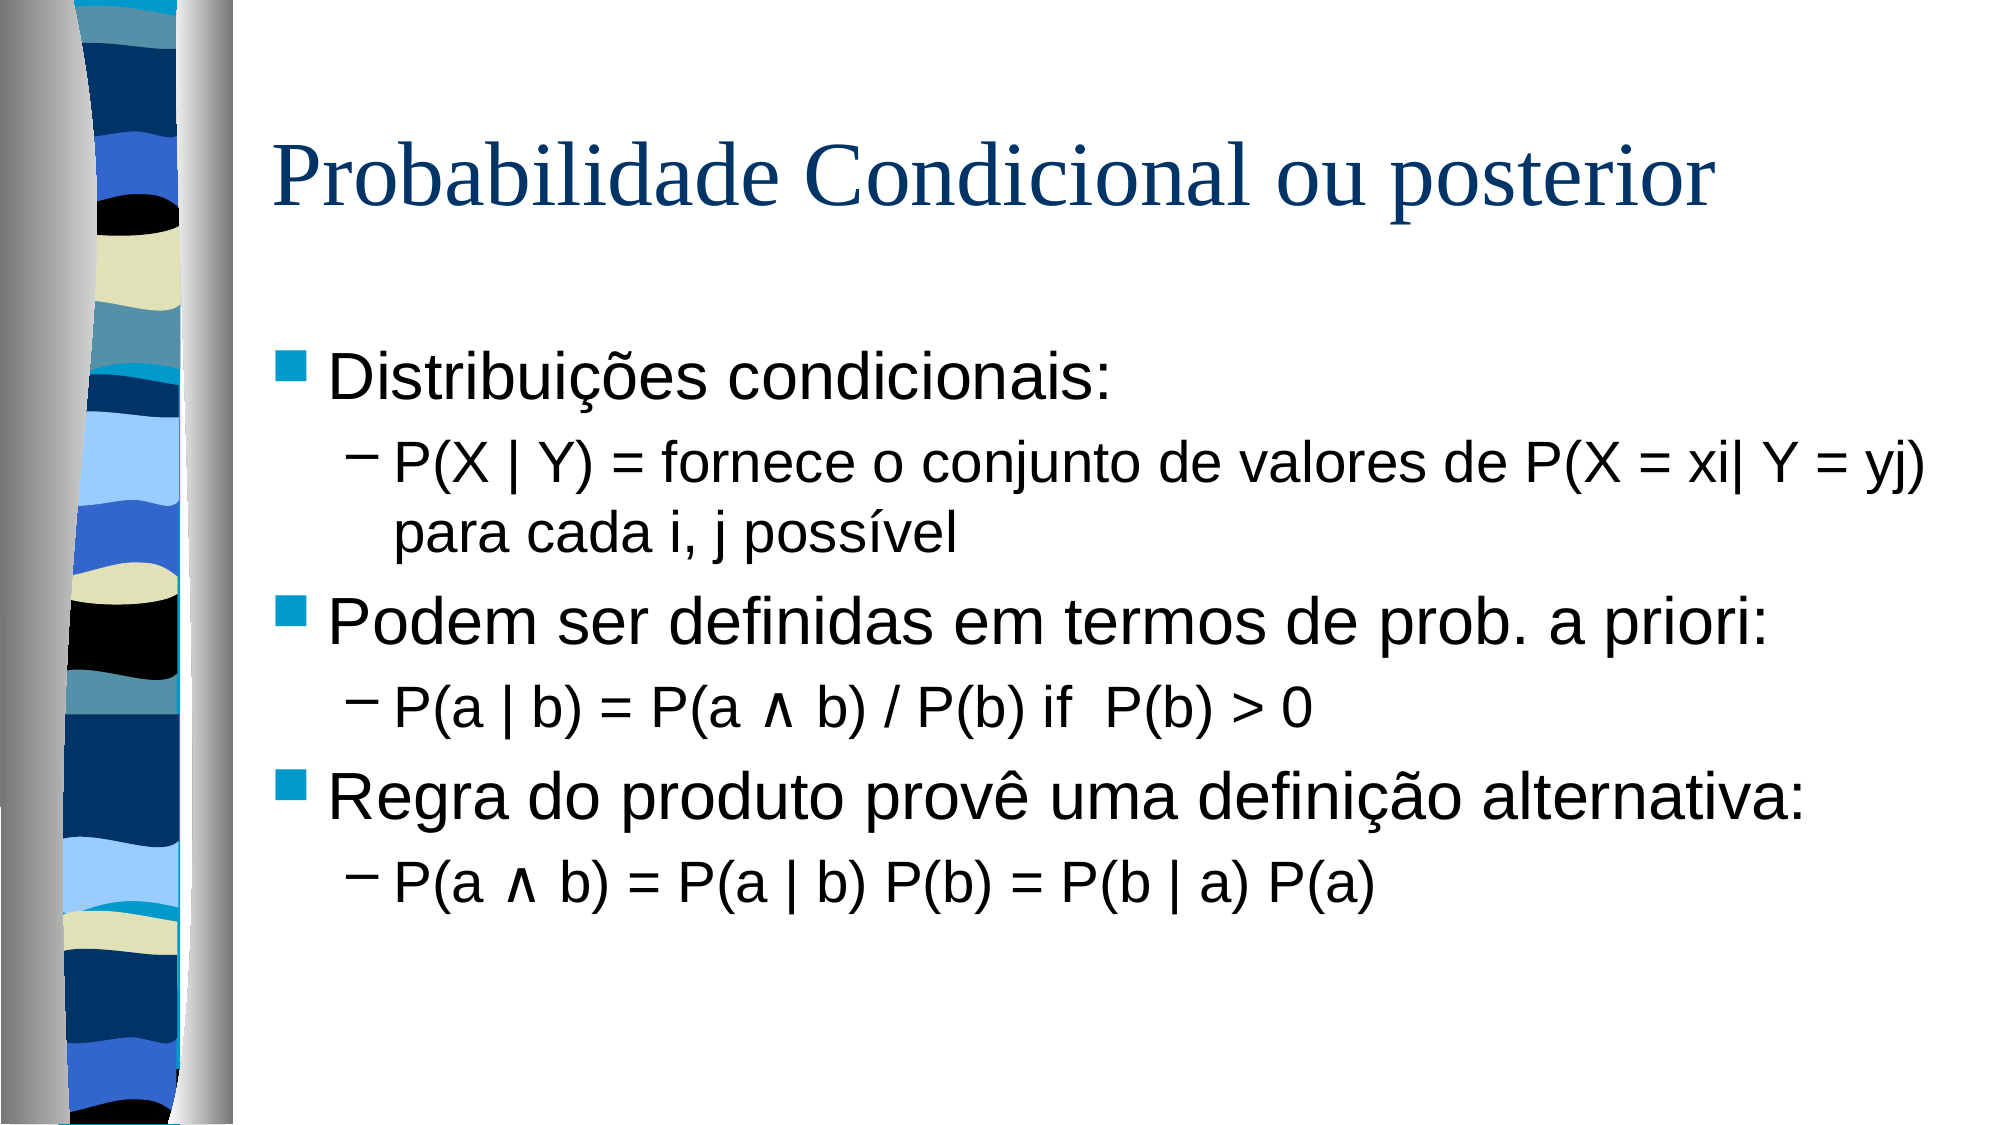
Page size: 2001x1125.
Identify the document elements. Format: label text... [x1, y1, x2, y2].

list Distribuições condicionais: P(X | Y) = fornece o conjunto de valores de P(X = xi| Y = yj) para cada i, j possível Podem ser definidas em termos de prob. a priori: P(a | b) = P(a ∧ b) / P(b) if P(b) > 0 Regra do produto provê uma definição alternativa: P(a ∧ b) = P(a | b) P(b) = P(b | a) P(a) [256, 324, 1957, 1001]
title Probabilidade Condicional ou posterior [256, 74, 1957, 263]
